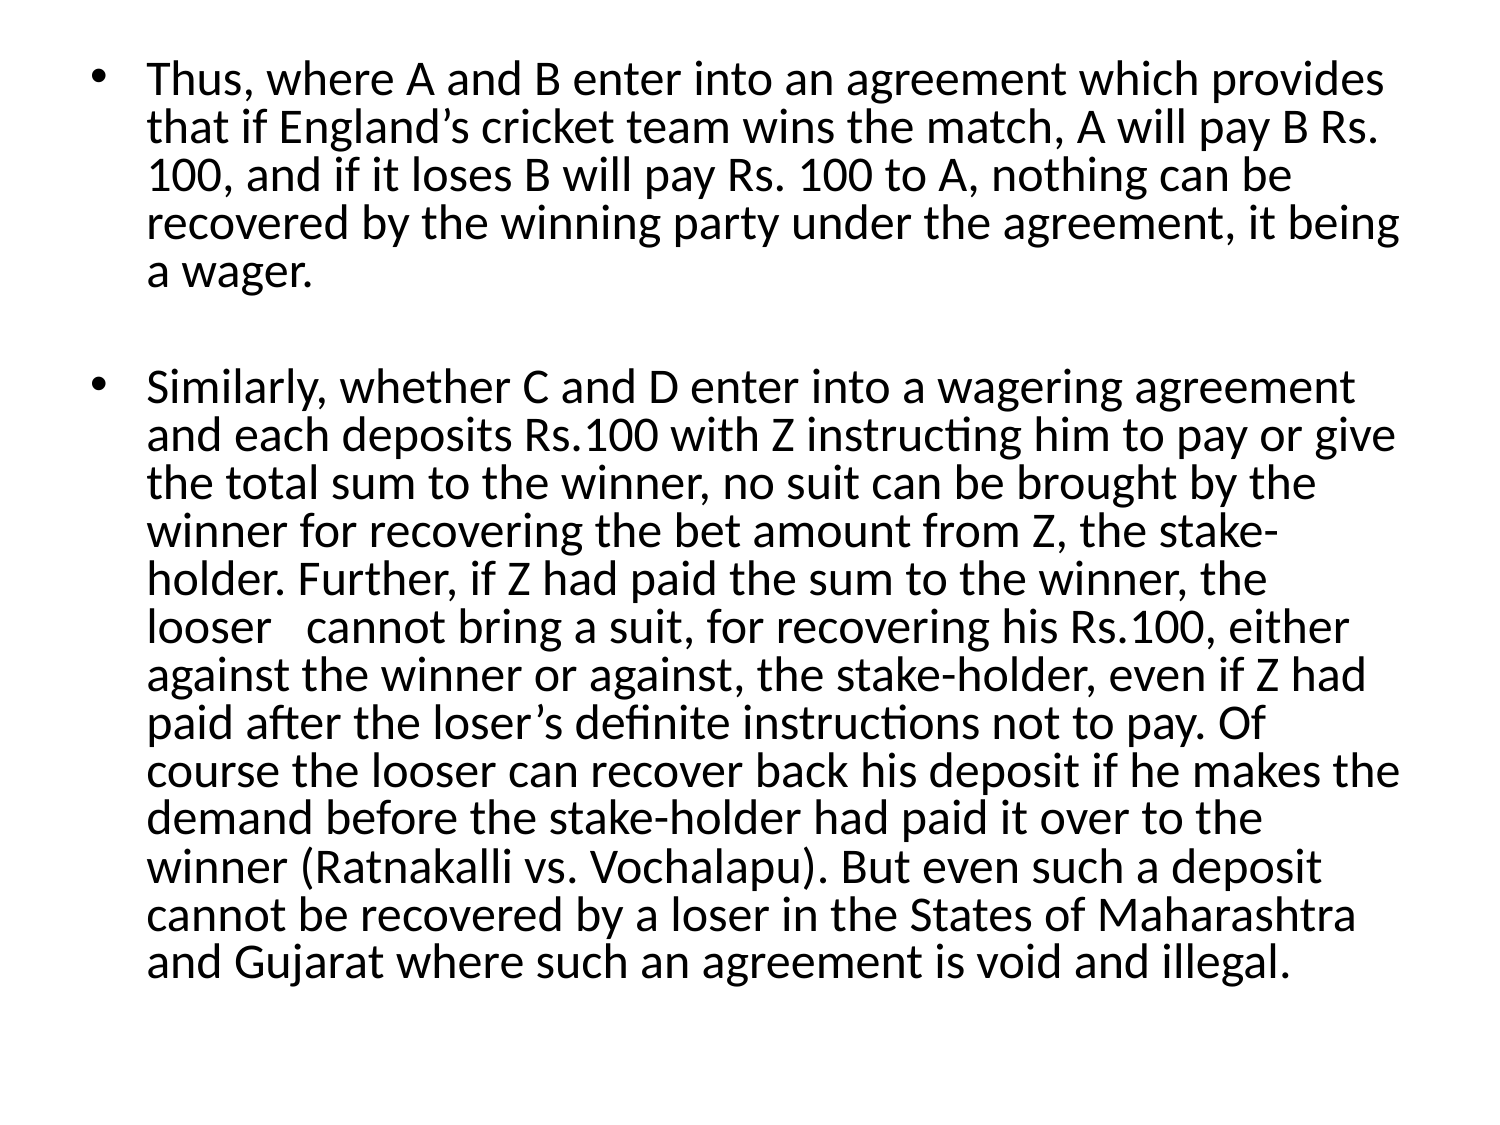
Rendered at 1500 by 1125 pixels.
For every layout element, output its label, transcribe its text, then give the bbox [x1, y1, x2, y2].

list Thus, where A and B enter into an agreement which provides that if England’s cricket team wins the match, A will pay B Rs. 100, and if it loses B will pay Rs. 100 to A, nothing can be recovered by the winning party under the agreement, it being a wager. Similarly, whether C and D enter into a wagering agreement and each deposits Rs.100 with Z instructing him to pay or give the total sum to the winner, no suit can be brought by the winner for recovering the bet amount from Z, the stake-holder. Further, if Z had paid the sum to the winner, the looser cannot bring a suit, for recovering his Rs.100, either against the winner or against, the stake-holder, even if Z had paid after the loser’s definite instructions not to pay. Of course the looser can recover back his deposit if he makes the demand before the stake-holder had paid it over to the winner (Ratnakalli vs. Vochalapu). But even such a deposit cannot be recovered by a loser in the States of Maharashtra and Gujarat where such an agreement is void and illegal. [75, 50, 1425, 1075]
